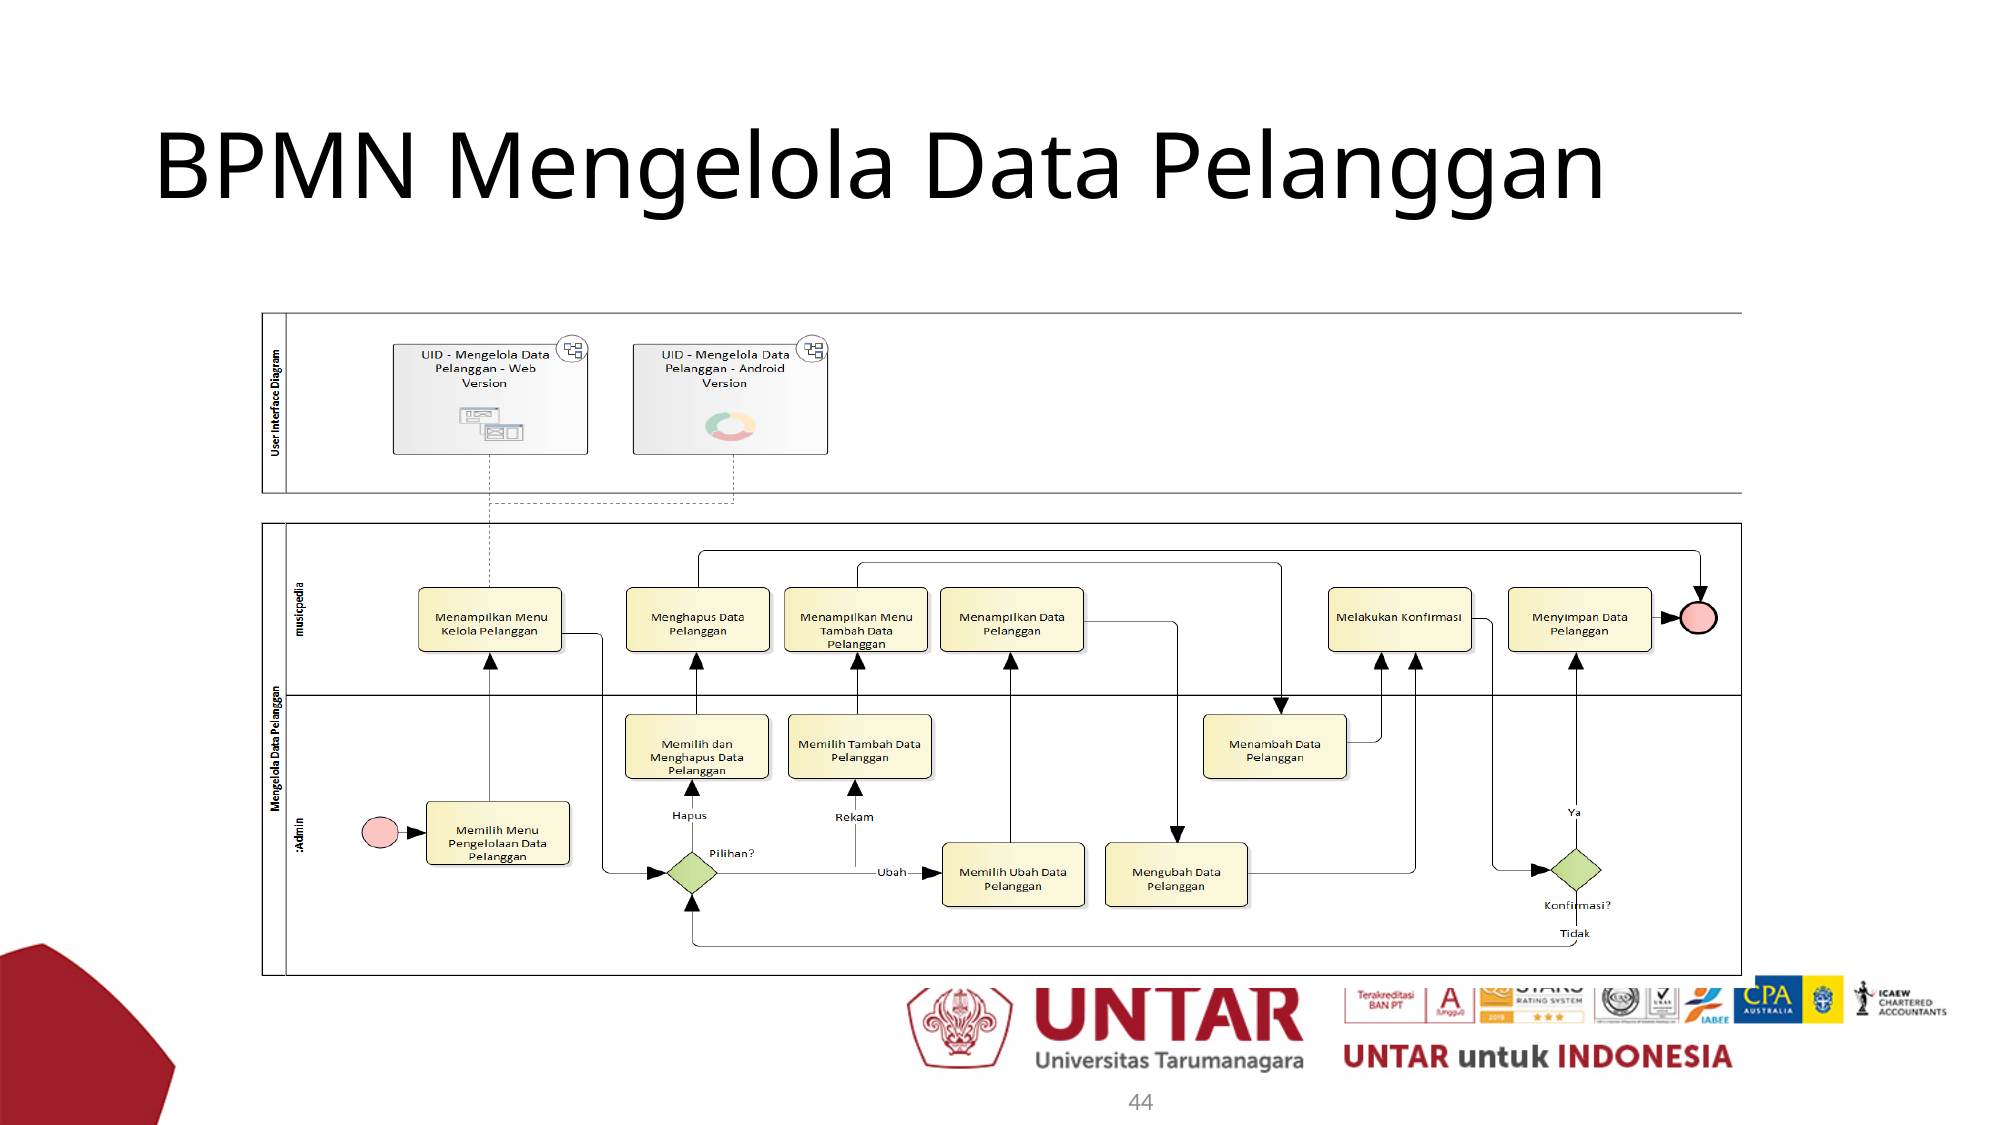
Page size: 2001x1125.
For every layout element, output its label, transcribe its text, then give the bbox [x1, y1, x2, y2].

picture [0, 0, 2001, 1125]
title BPMN Mengelola Data Pelanggan [137, 59, 1863, 278]
slide_number 44 [831, 1074, 1169, 1125]
